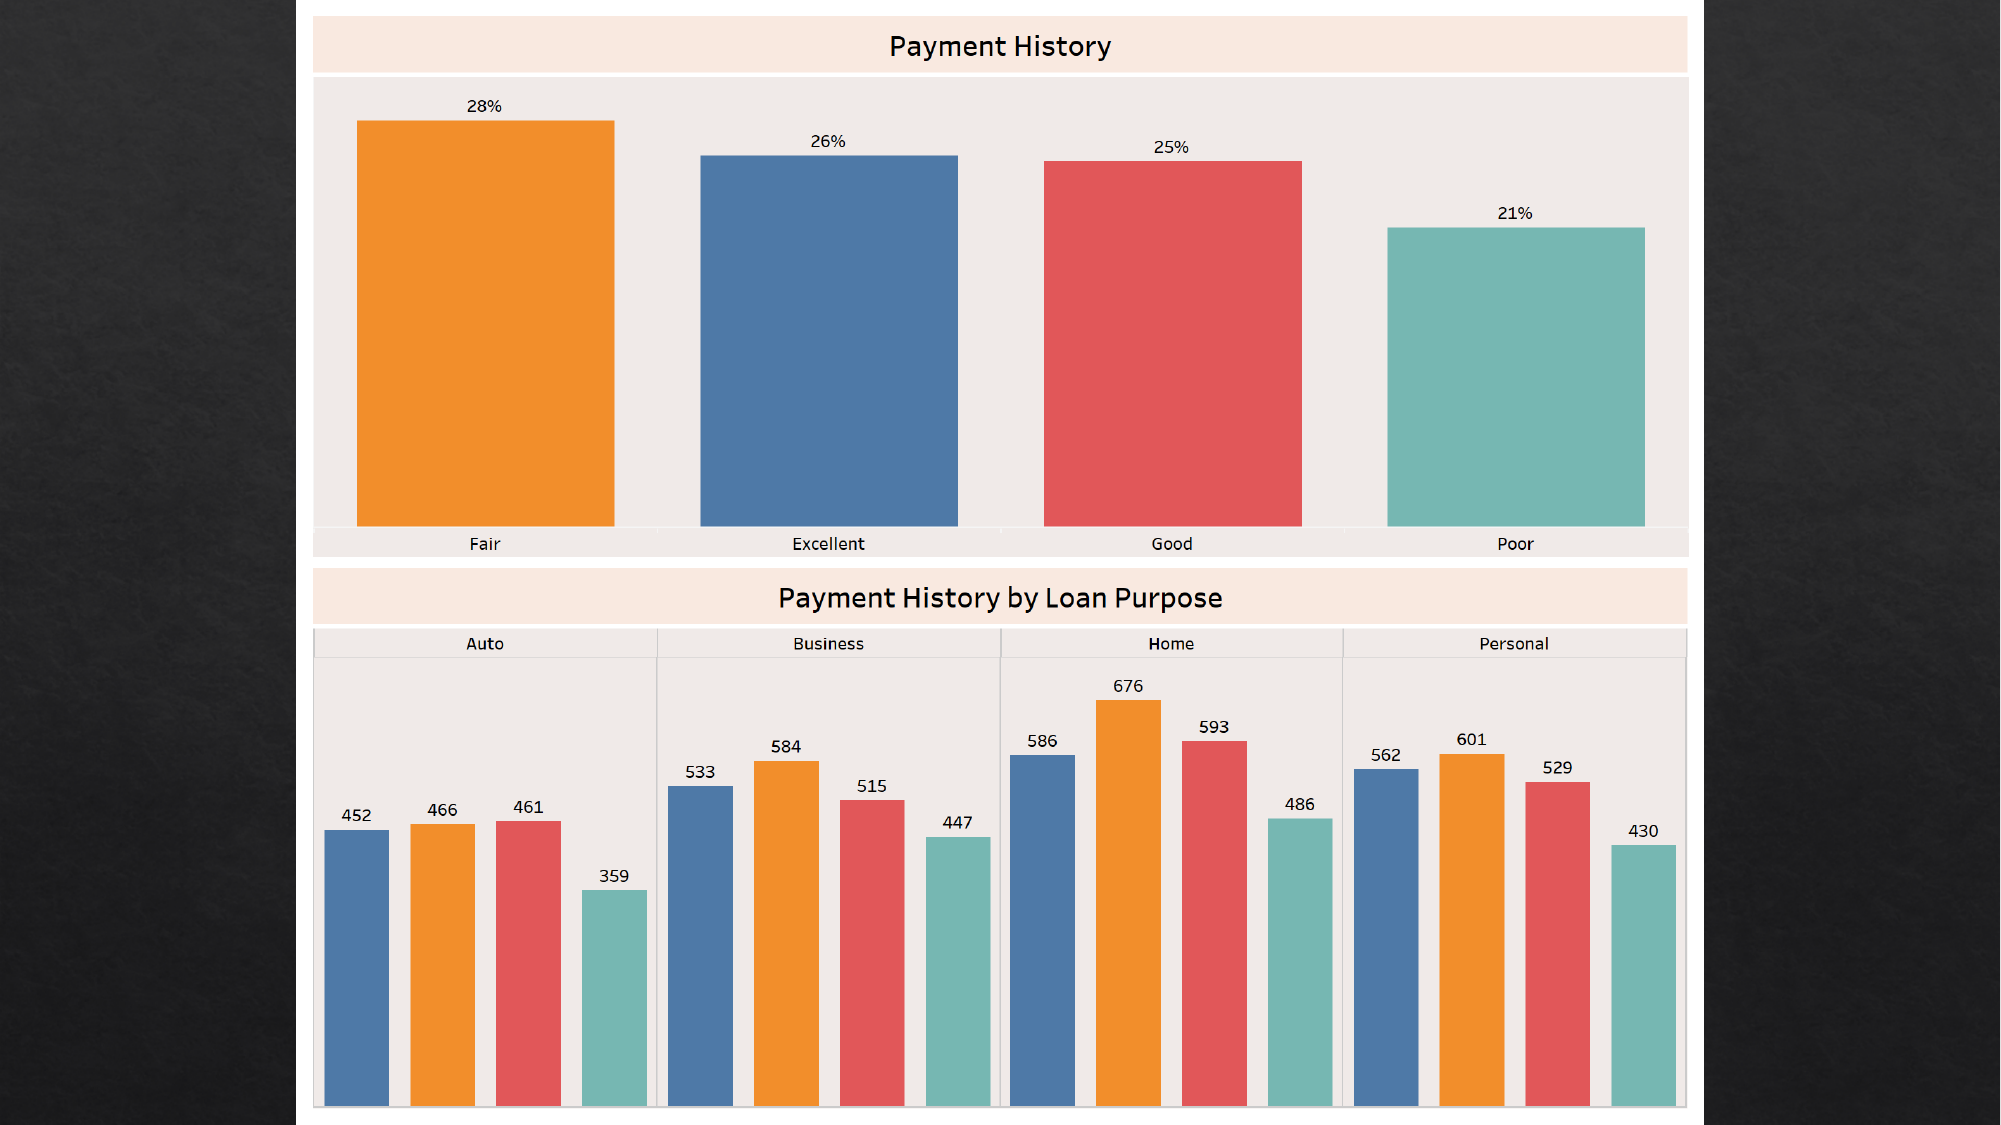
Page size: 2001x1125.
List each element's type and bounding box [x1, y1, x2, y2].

picture [296, 0, 1704, 1125]
